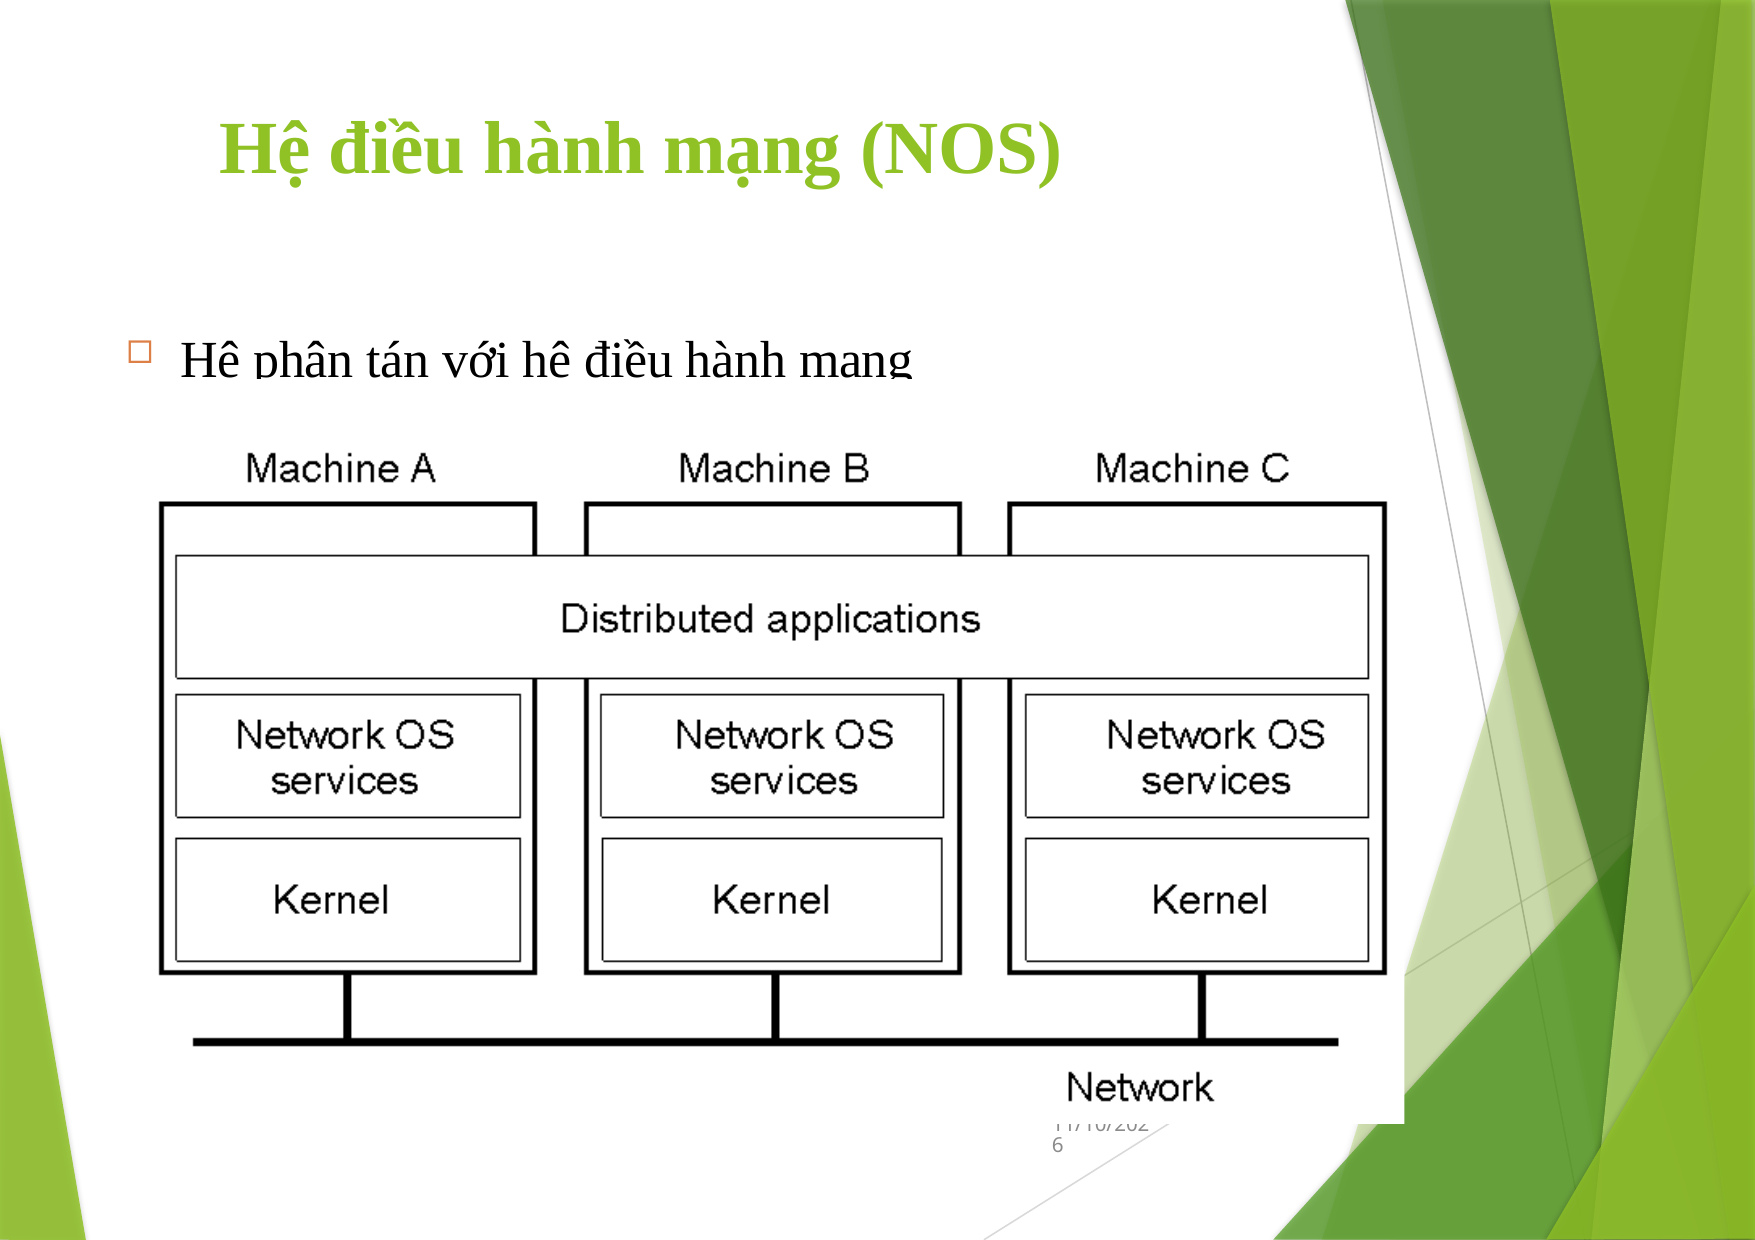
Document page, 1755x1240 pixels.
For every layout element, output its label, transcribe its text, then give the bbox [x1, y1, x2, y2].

text_box [119, 379, 1405, 1124]
text_box Hệ phân tán với hệ điều hành mạng [124, 323, 918, 379]
title Hệ điều hành mạng (NOS) [217, 96, 1476, 306]
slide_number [1036, 1091, 1169, 1158]
